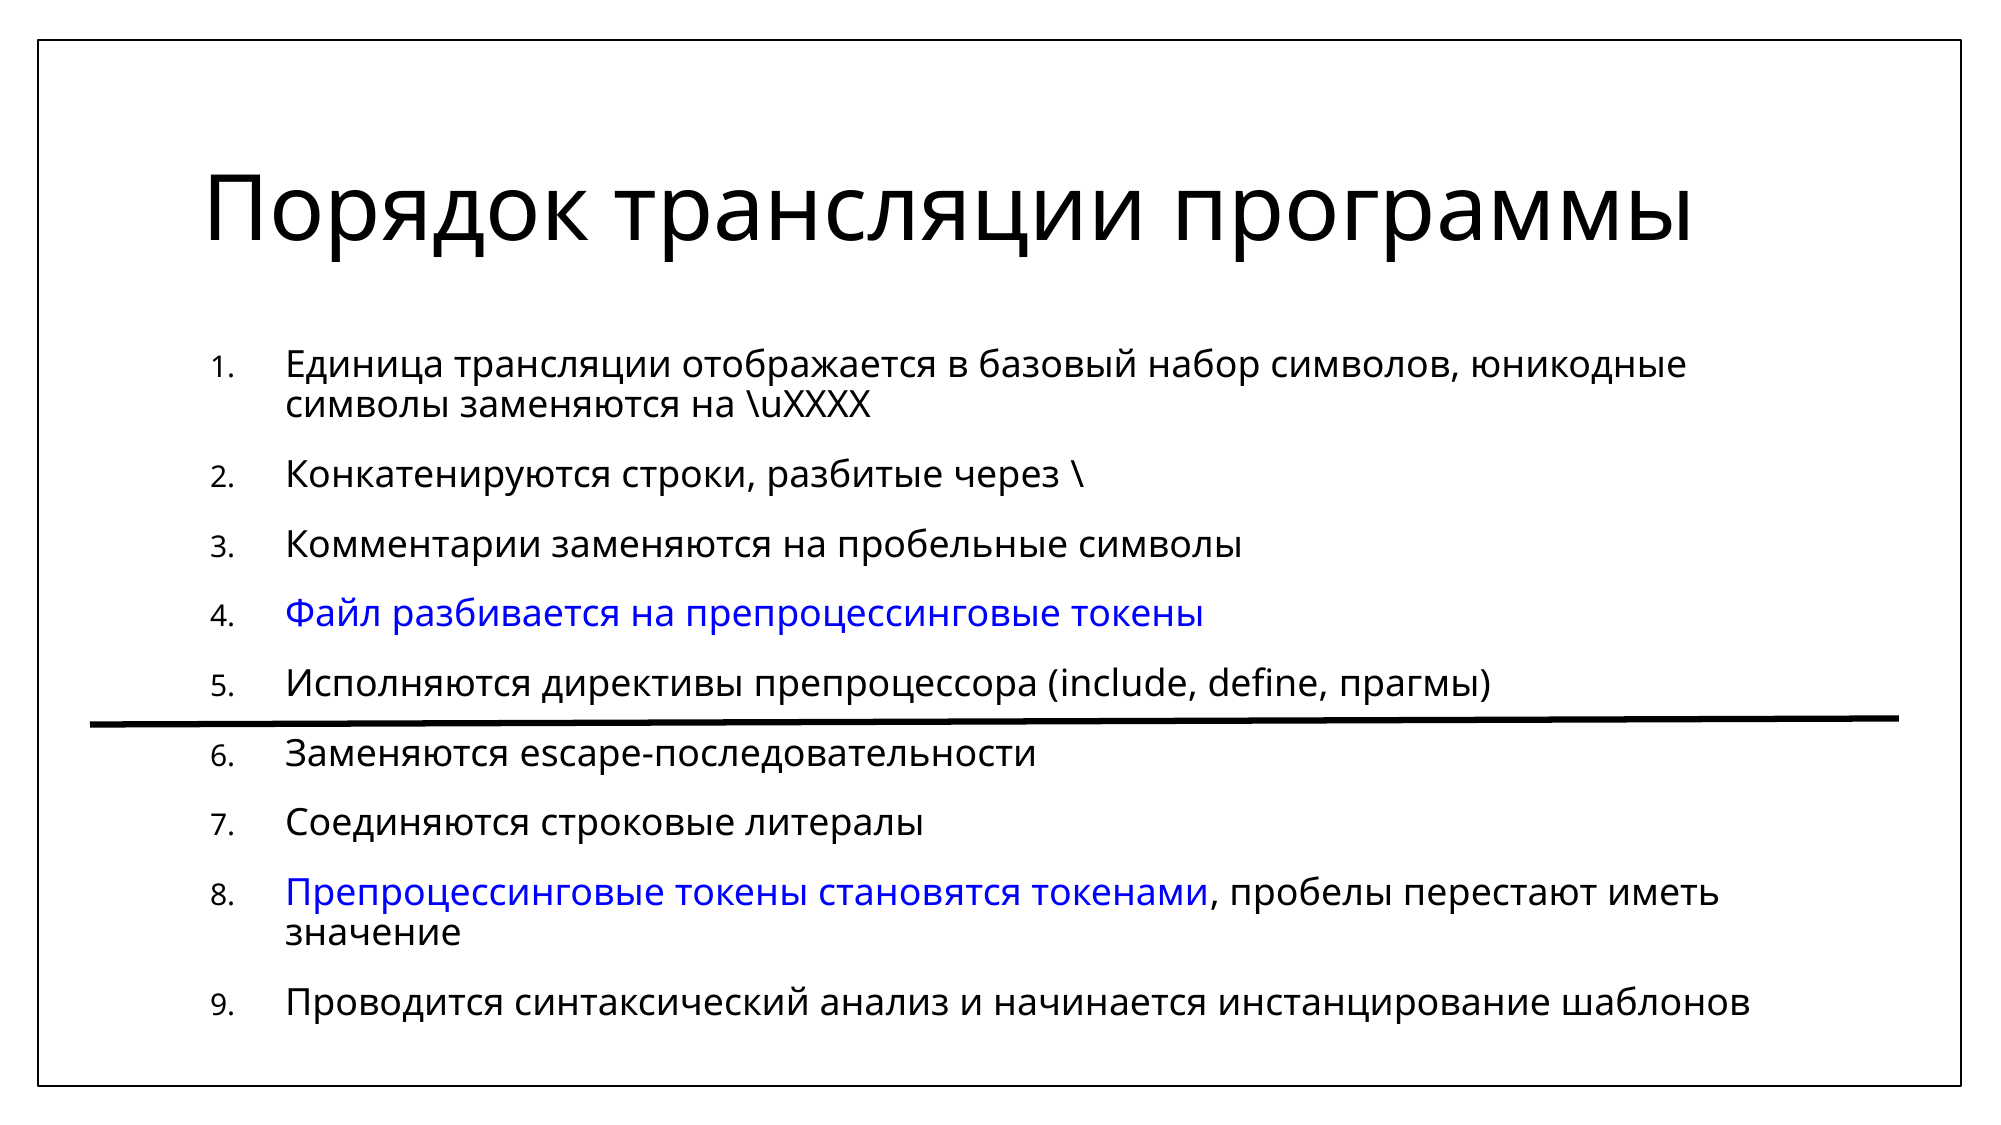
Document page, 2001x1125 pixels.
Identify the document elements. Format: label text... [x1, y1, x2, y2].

title Порядок трансляции программы [187, 99, 1808, 323]
list Единица трансляции отображается в базовый набор символов, юникодные символы заменяются на \uXXXX Конкатенируются строки, разбитые через \ Комментарии заменяются на пробельные символы Файл разбивается на препроцессинговые токены Исполняются директивы препроцессора (include, define, прагмы) Заменяются escape-последовательности Соединяются строковые литералы Препроцессинговые токены становятся токенами, пробелы перестают иметь значение Проводится синтаксический анализ и начинается инстанцирование шаблонов [187, 337, 1808, 715]
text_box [89, 718, 1900, 725]
list Единица трансляции отображается в базовый набор символов, юникодные символы заменяются на \uXXXX Конкатенируются строки, разбитые через \ Комментарии заменяются на пробельные символы Файл разбивается на препроцессинговые токены Исполняются директивы препроцессора (include, define, прагмы) Заменяются escape-последовательности Соединяются строковые литералы Препроцессинговые токены становятся токенами, пробелы перестают иметь значение Проводится синтаксический анализ и начинается инстанцирование шаблонов [187, 736, 1808, 1000]
